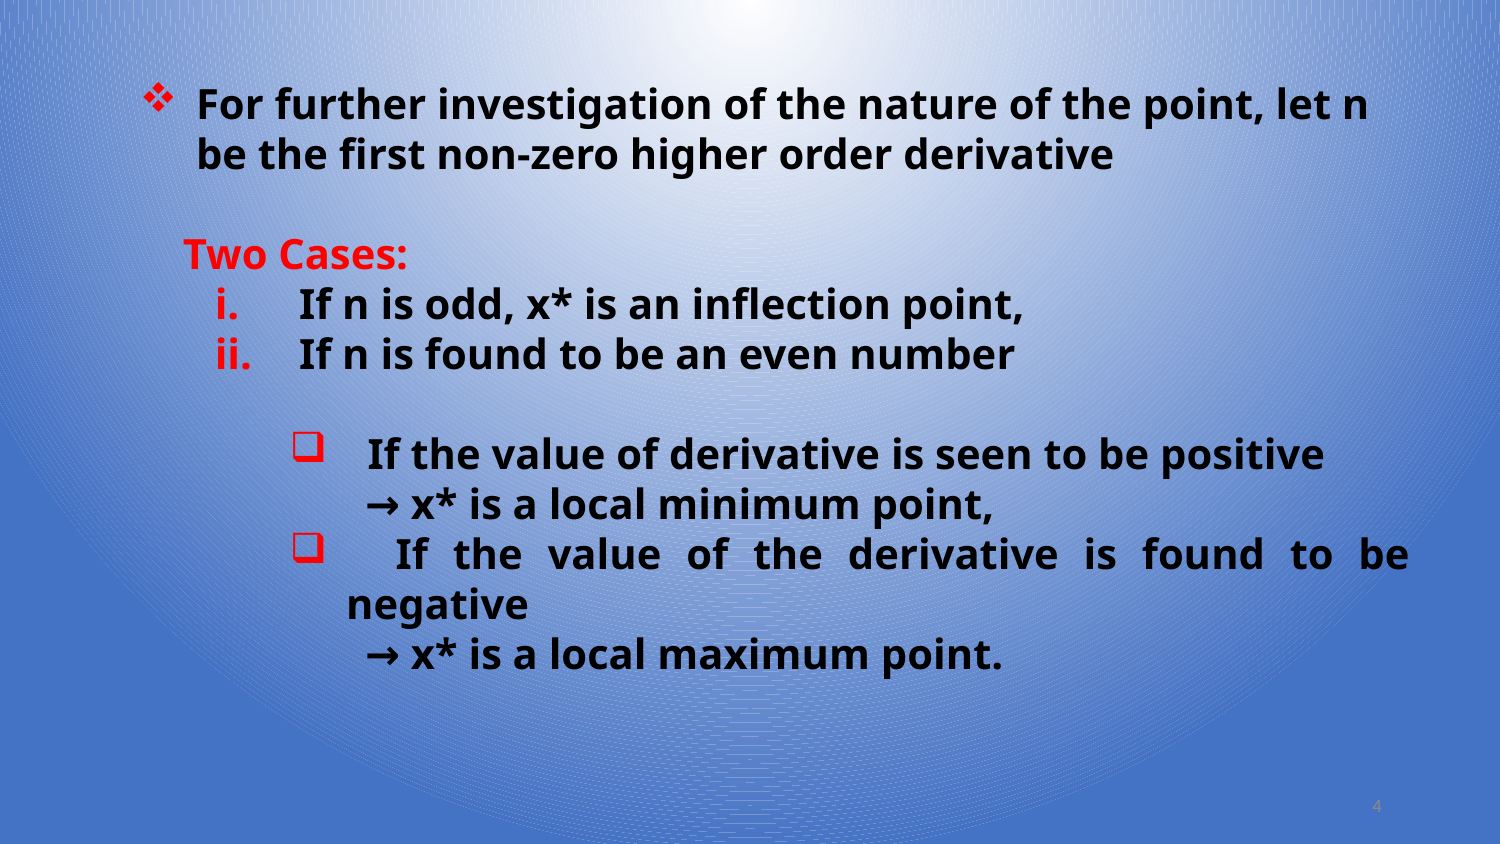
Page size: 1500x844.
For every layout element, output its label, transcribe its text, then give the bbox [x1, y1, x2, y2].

slide_number 4 [1059, 782, 1397, 827]
text_box For further investigation of the nature of the point, let n be the first non-zero higher order derivative Two Cases: If n is odd, x* is an inflection point, If n is found to be an even number If the value of derivative is seen to be positive → x* is a local minimum point, If the value of the derivative is found to be negative → x* is a local maximum point. [50, 70, 1425, 786]
